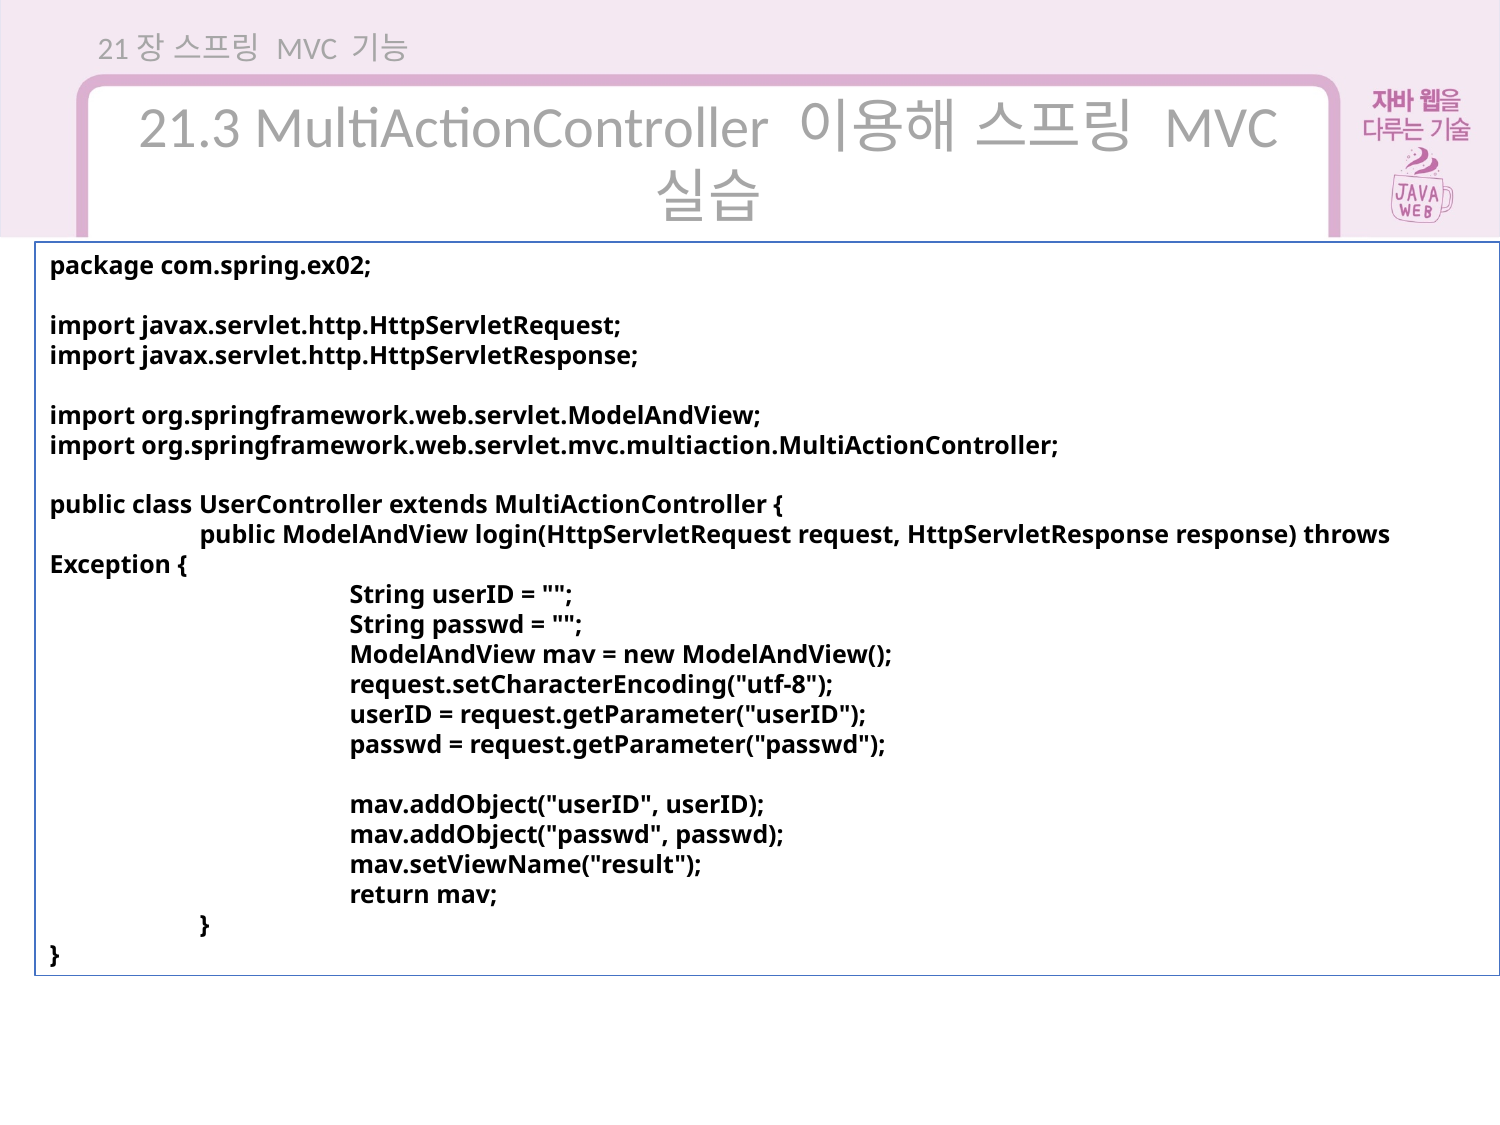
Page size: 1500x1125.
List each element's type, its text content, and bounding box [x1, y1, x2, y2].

text_box 21.3 MultiActionController 이용해 스프링 MVC 실습 [82, 82, 1334, 237]
text_box package com.spring.ex02; import javax.servlet.http.HttpServletRequest; import javax.servlet.http.HttpServletResponse; import org.springframework.web.servlet.ModelAndView; import org.springframework.web.servlet.mvc.multiaction.MultiActionController; public class UserController extends MultiActionController { public ModelAndView login(HttpServletRequest request, HttpServletResponse response) throws Exception { String userID = ""; String passwd = ""; ModelAndView mav = new ModelAndView(); request.setCharacterEncoding("utf-8"); userID = request.getParameter("userID"); passwd = request.getParameter("passwd"); mav.addObject("userID", userID); mav.addObject("passwd", passwd); mav.setViewName("result"); return mav; } } [34, 242, 1500, 976]
text_box 21장 스프링 MVC 기능 [82, 0, 1133, 74]
picture [0, 0, 1500, 1125]
